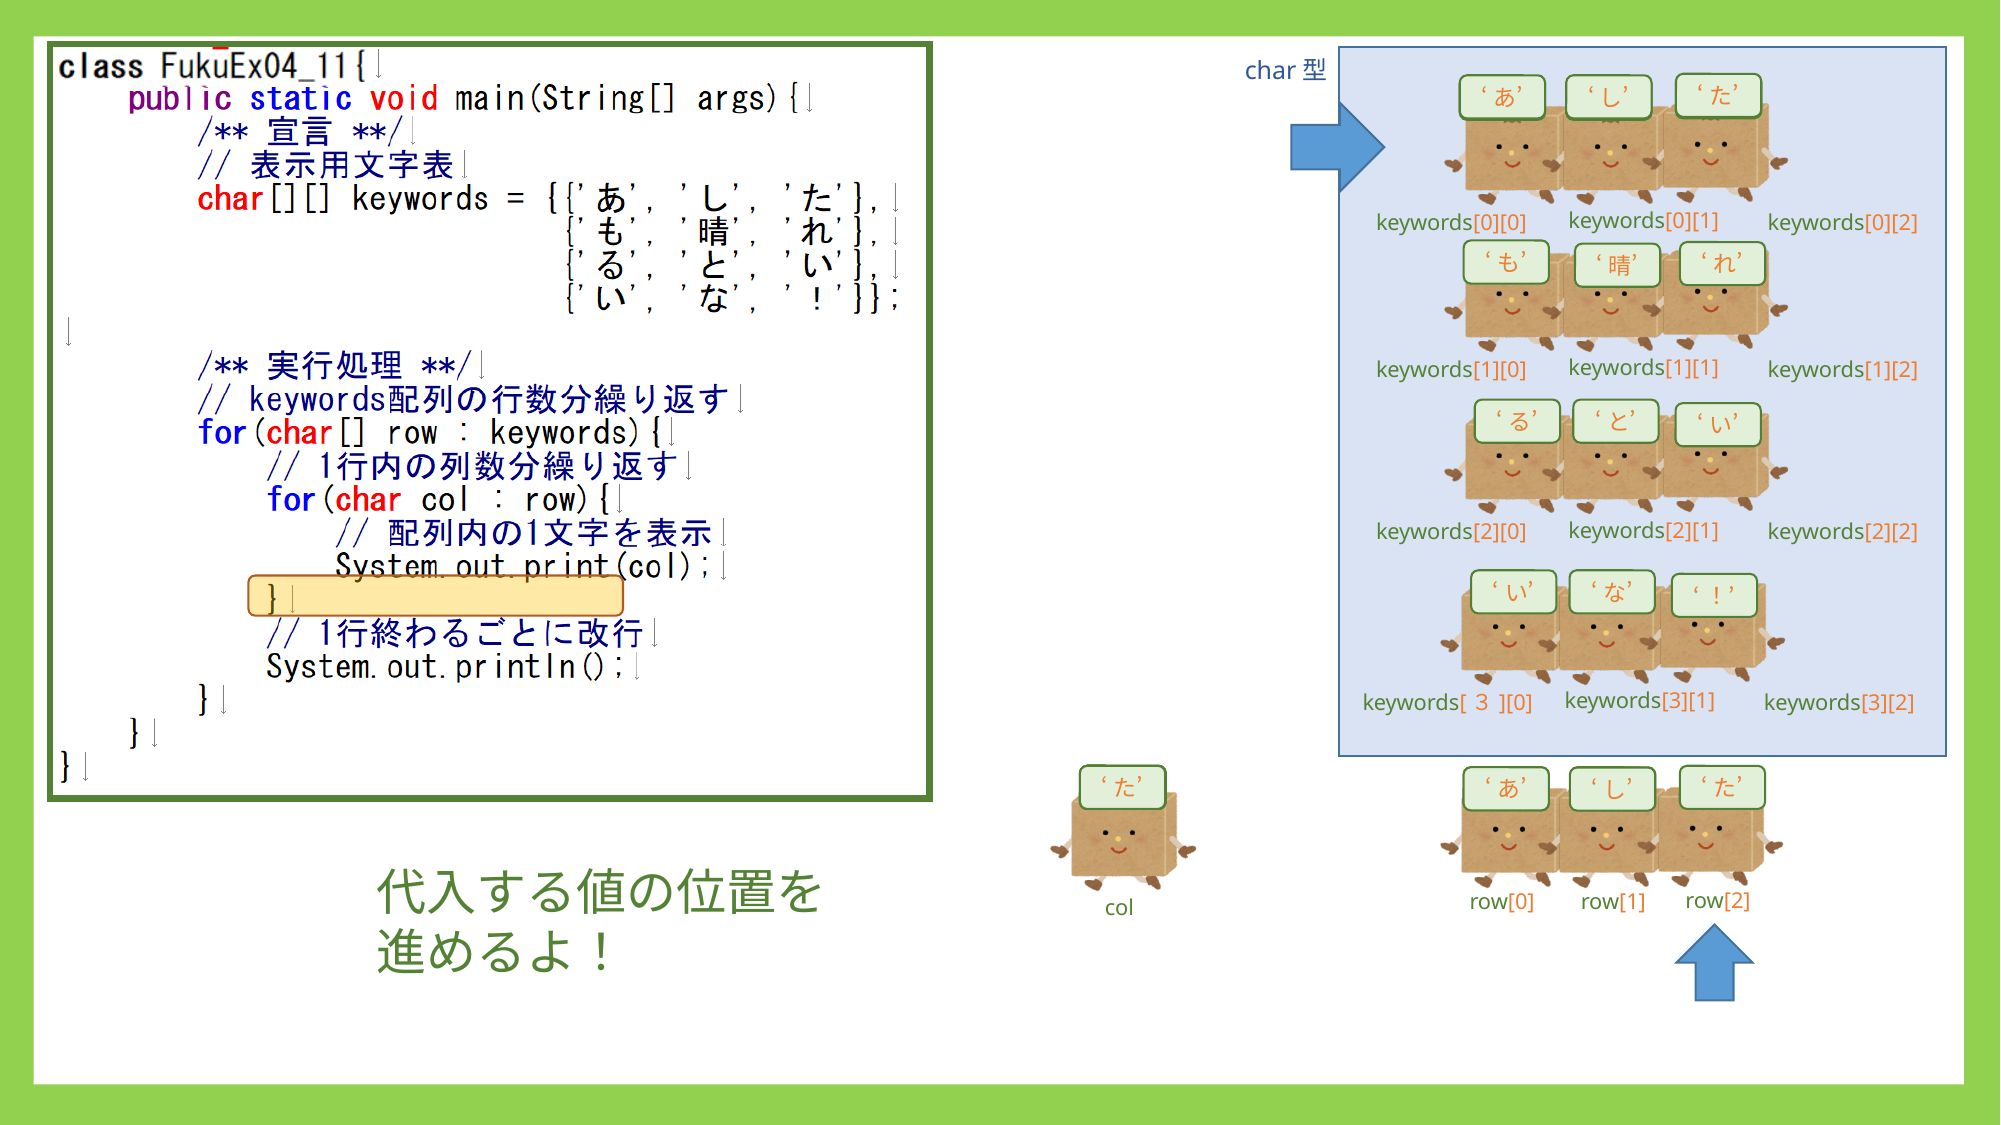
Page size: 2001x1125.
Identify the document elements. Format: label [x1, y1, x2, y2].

picture [1435, 762, 1787, 904]
text_box [49, 43, 931, 799]
picture [55, 47, 905, 784]
text_box [361, 852, 888, 988]
text_box [1454, 904, 1550, 922]
text_box [1089, 907, 1149, 927]
text_box [1230, 46, 1947, 757]
text_box [1566, 904, 1662, 922]
picture [1435, 558, 1789, 701]
picture [1045, 767, 1200, 907]
picture [1438, 78, 1792, 221]
text_box [1670, 903, 1766, 921]
text_box [1674, 923, 1756, 1002]
picture [1438, 388, 1792, 530]
picture [1438, 225, 1792, 368]
